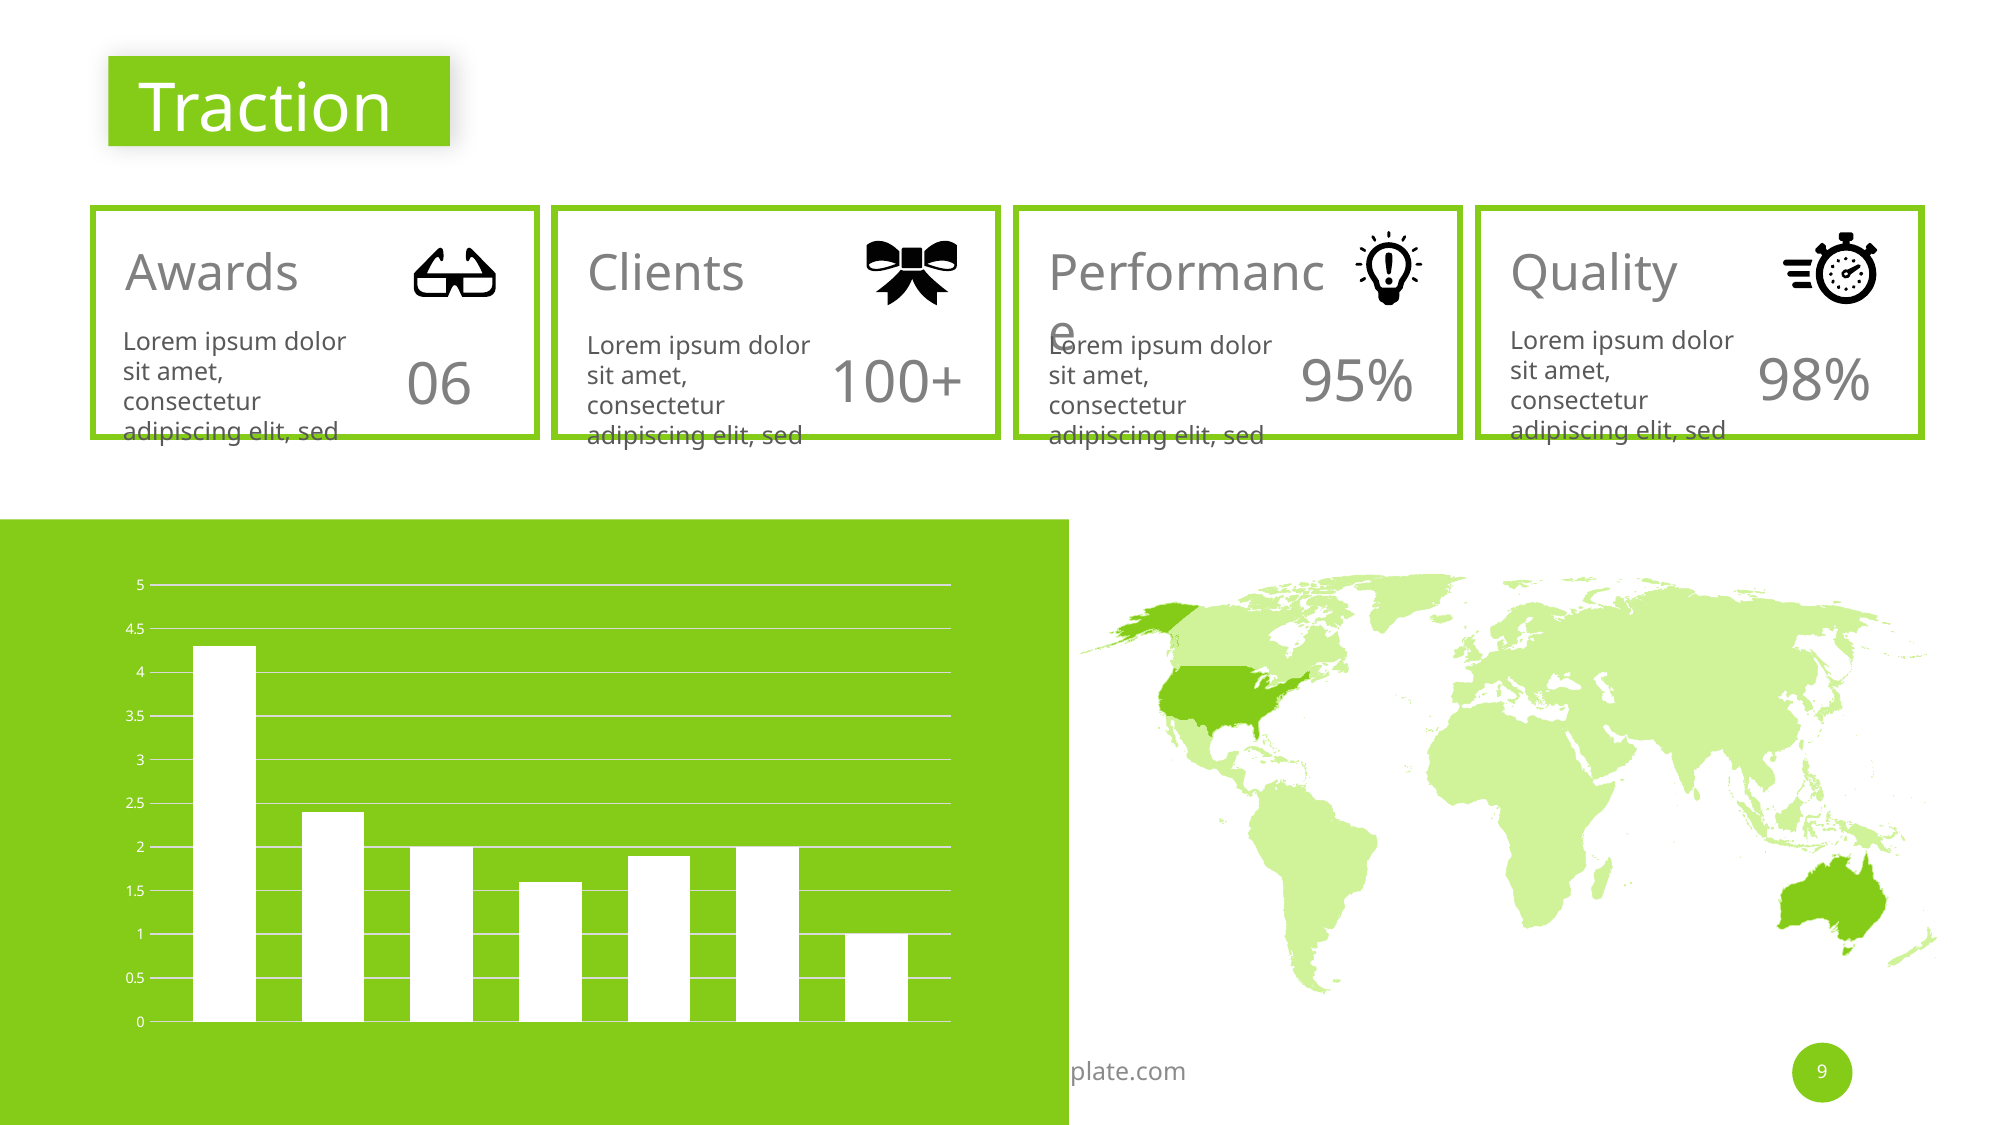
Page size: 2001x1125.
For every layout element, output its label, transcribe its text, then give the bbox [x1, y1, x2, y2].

text_box [413, 247, 496, 297]
text_box [1015, 207, 1461, 438]
text_box [92, 207, 538, 438]
chart [108, 565, 968, 1042]
text_box 06 [391, 338, 529, 424]
text_box [553, 207, 999, 438]
text_box Lorem ipsum dolor sit amet, consectetur adipiscing elit, sed [572, 322, 842, 458]
text_box 100+ [815, 337, 988, 422]
text_box [1477, 207, 1923, 438]
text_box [1782, 232, 1878, 305]
text_box Lorem ipsum dolor sit amet, consectetur adipiscing elit, sed [1495, 316, 1766, 452]
text_box 98% [1742, 334, 1914, 420]
text_box [0, 518, 1070, 1125]
text_box 95% [1285, 335, 1457, 421]
title Traction [108, 56, 450, 147]
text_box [866, 233, 958, 306]
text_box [1355, 230, 1423, 306]
slide_number 9 [1792, 1042, 1853, 1103]
text_box Lorem ipsum dolor sit amet, consectetur adipiscing elit, sed [1033, 322, 1304, 458]
text_box Lorem ipsum dolor sit amet, consectetur adipiscing elit, sed [108, 317, 378, 453]
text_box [1080, 574, 1937, 994]
footer www.presentatiostemplate.com [1070, 1042, 1338, 1103]
